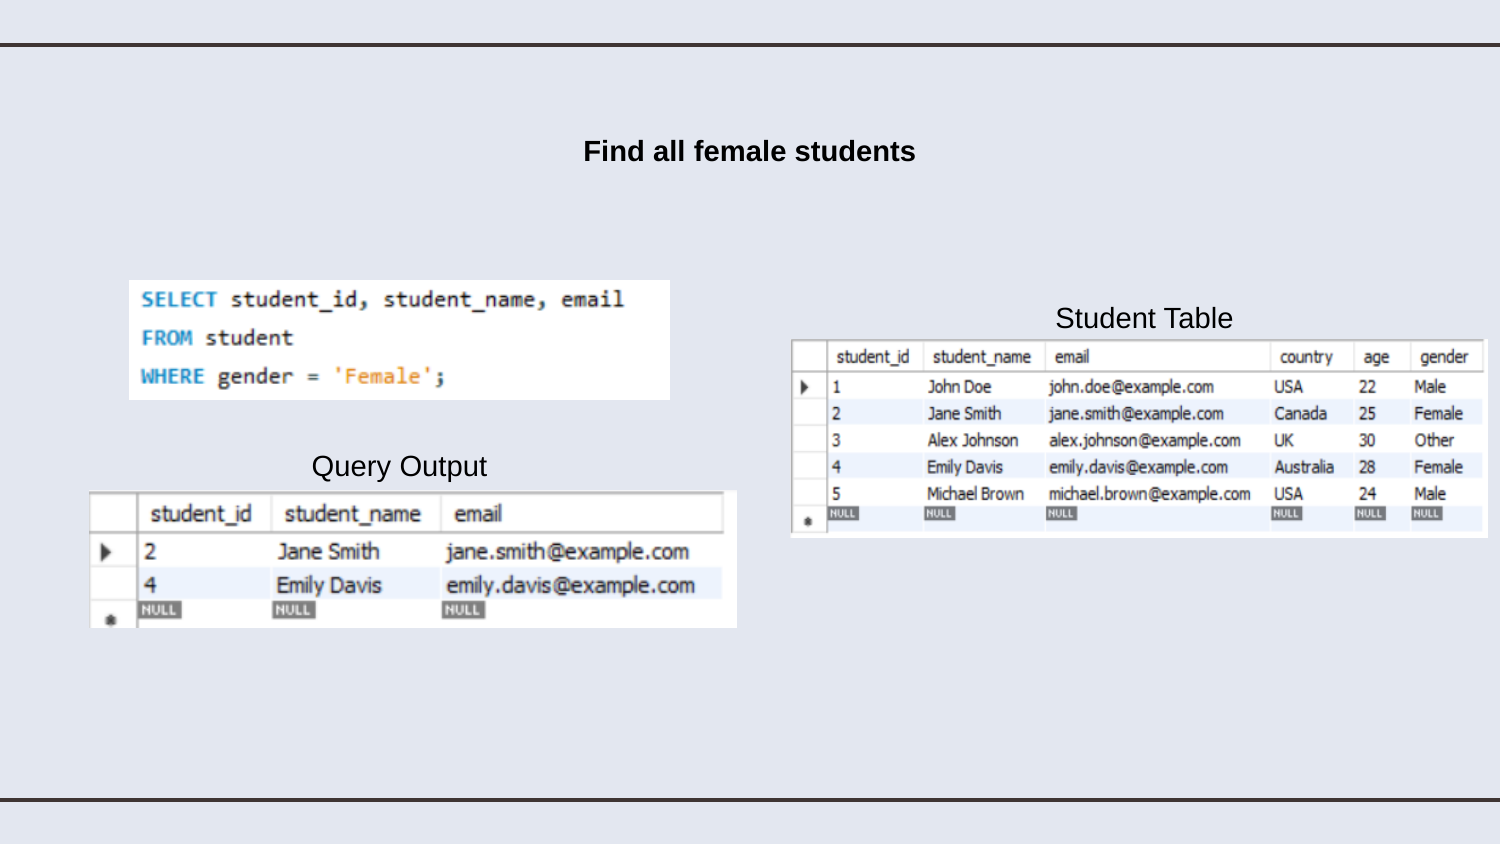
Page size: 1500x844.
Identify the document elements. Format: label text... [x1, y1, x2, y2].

picture [89, 490, 737, 628]
picture [129, 279, 671, 400]
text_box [790, 291, 1488, 538]
text_box Find all female students [296, 124, 1204, 175]
text_box Query Output [296, 439, 503, 488]
